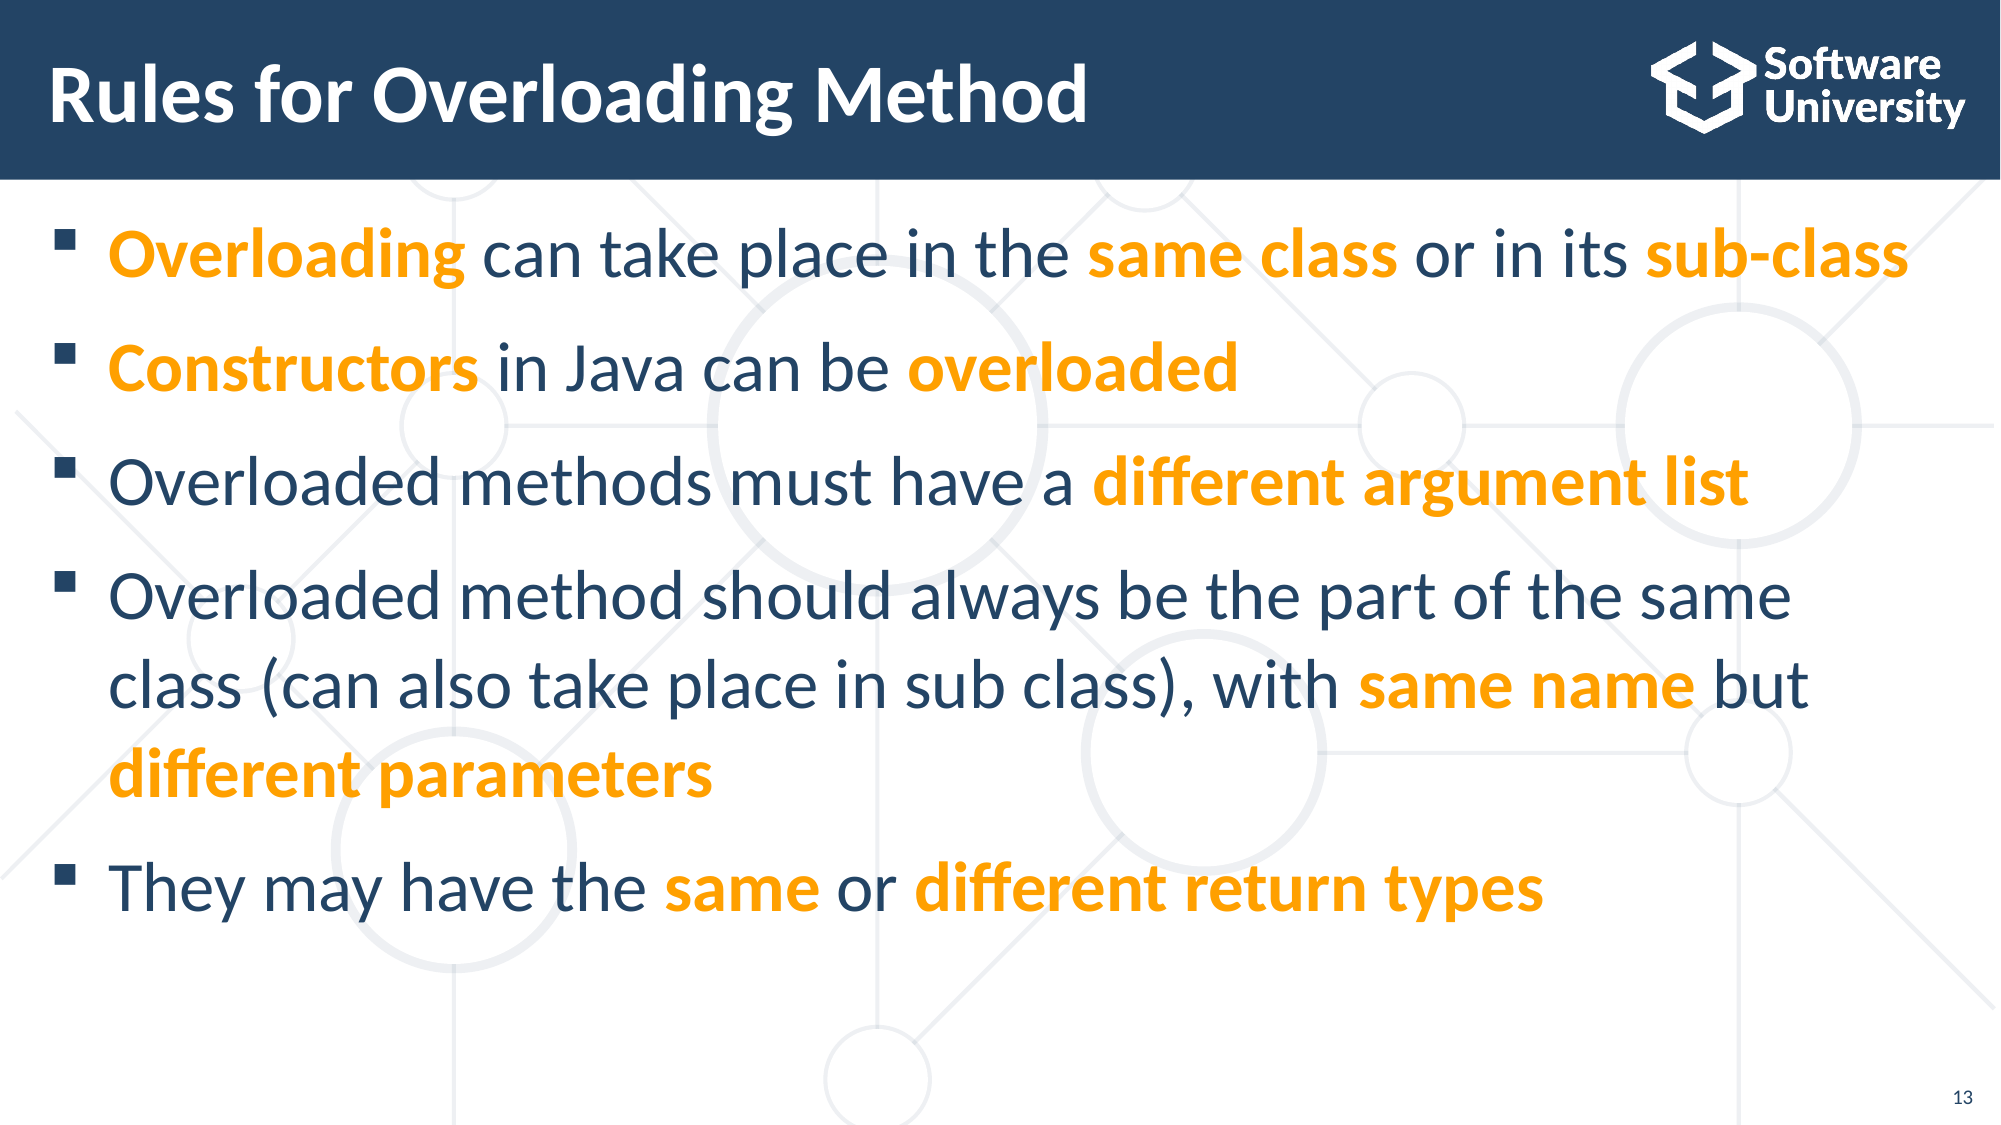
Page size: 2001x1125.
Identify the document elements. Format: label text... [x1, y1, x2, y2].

title Rules for Overloading Method [31, 16, 1625, 162]
picture [1651, 41, 1966, 134]
slide_number 13 [1927, 1067, 1989, 1117]
list Overloading can take place in the same class or in its sub-class Constructors in Java can be overloaded Overloaded methods must have a different argument list Overloaded method should always be the part of the same class (can also take place in sub class), with same name but different parameters They may have the same or different return types [31, 196, 1970, 1104]
